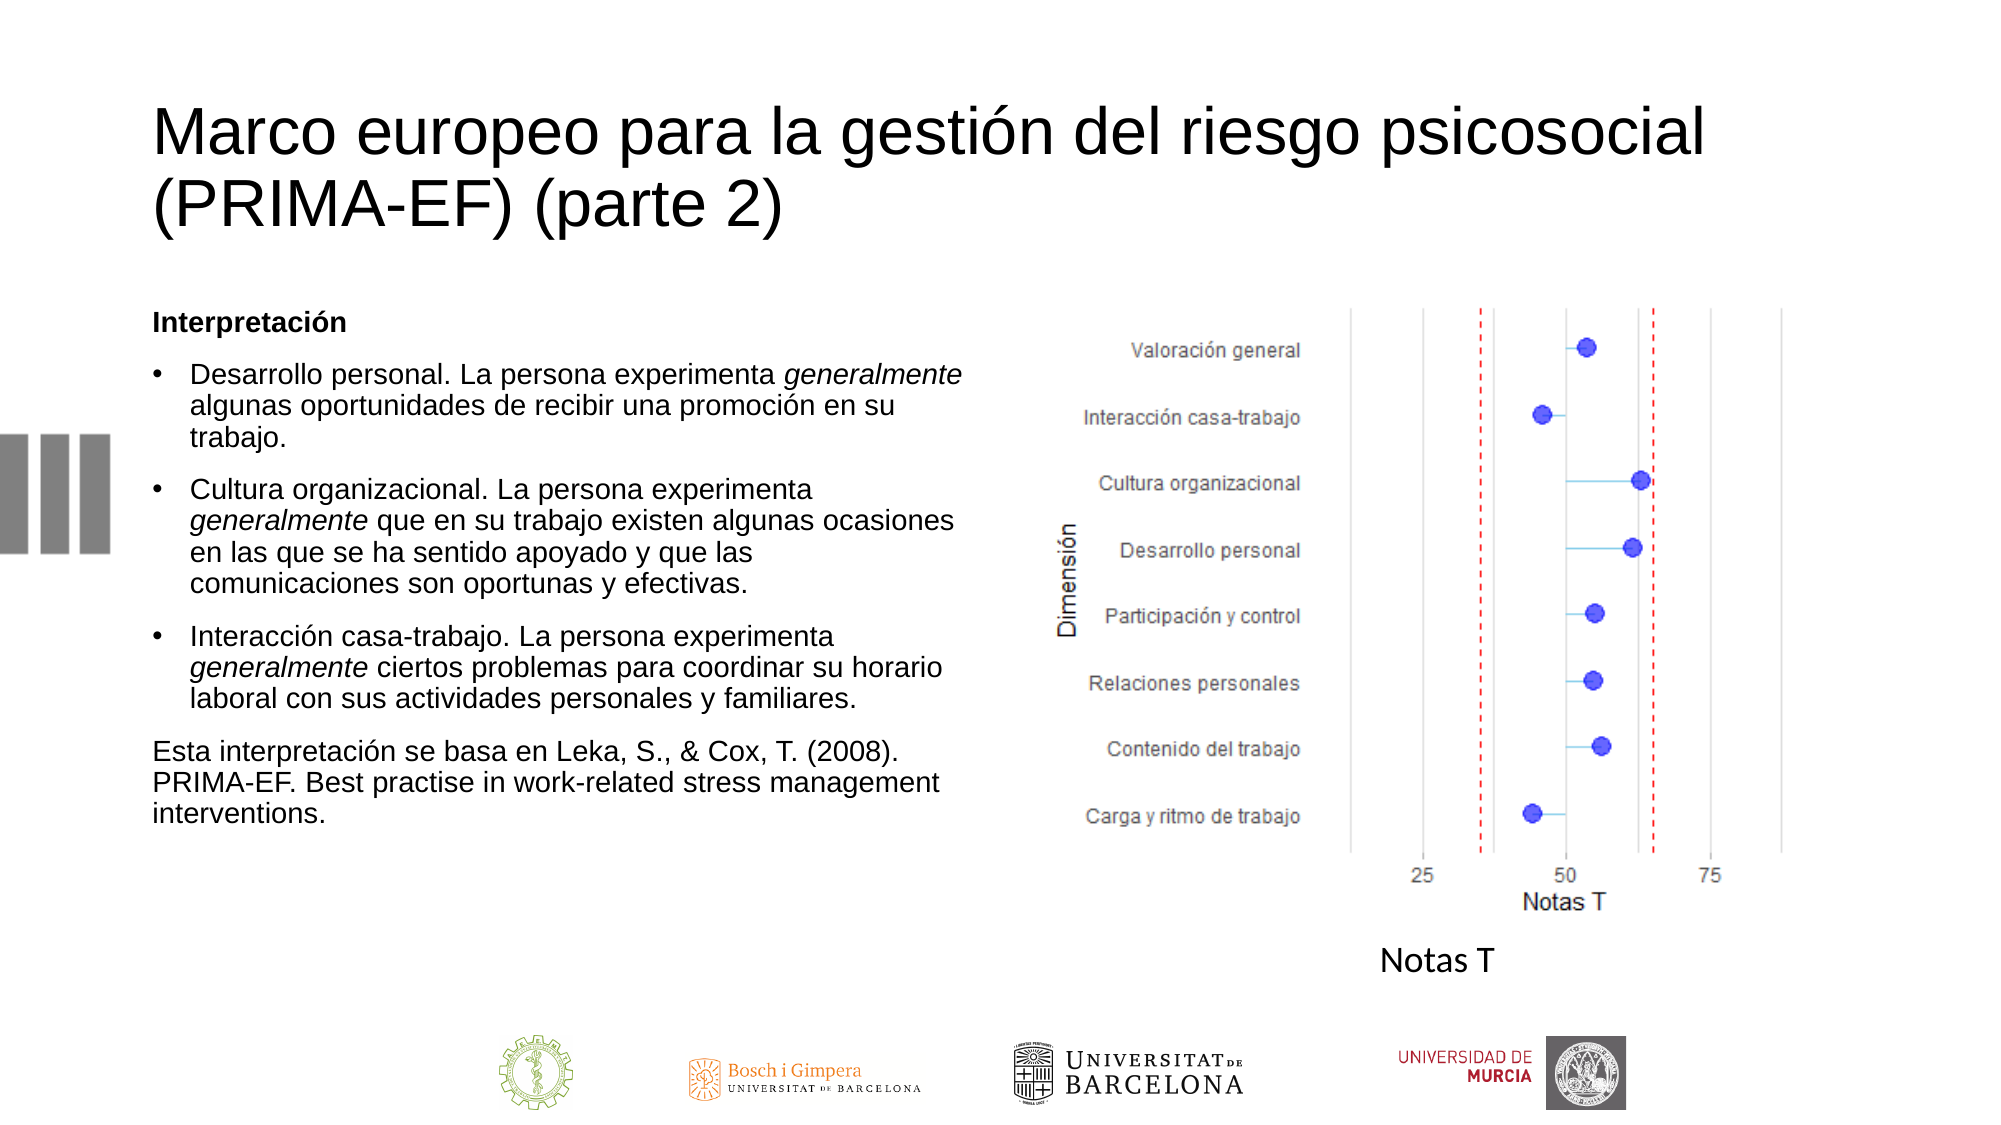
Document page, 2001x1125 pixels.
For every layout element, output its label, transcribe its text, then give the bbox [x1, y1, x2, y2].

text_box Notas T [1012, 927, 1863, 1011]
picture [499, 1035, 573, 1110]
picture [0, 420, 123, 563]
picture [1043, 297, 1832, 928]
title Marco europeo para la gestión del riesgo psicosocial (PRIMA-EF) (parte 2) [137, 59, 1863, 278]
list Interpretación Desarrollo personal. La persona experimenta generalmente algunas oportunidades de recibir una promoción en su trabajo. Cultura organizacional. La persona experimenta generalmente que en su trabajo existen algunas ocasiones en las que se ha sentido apoyado y que las comunicaciones son oportunas y efectivas. Interacción casa-trabajo. La persona experimenta generalmente ciertos problemas para coordinar su horario laboral con sus actividades personales y familiares. Esta interpretación se basa en Leka, S., & Cox, T. (2008). PRIMA-EF. Best practise in work-related stress management interventions. [137, 299, 988, 1014]
picture [1331, 1036, 1627, 1110]
picture [1014, 1042, 1243, 1105]
picture [684, 1031, 926, 1125]
